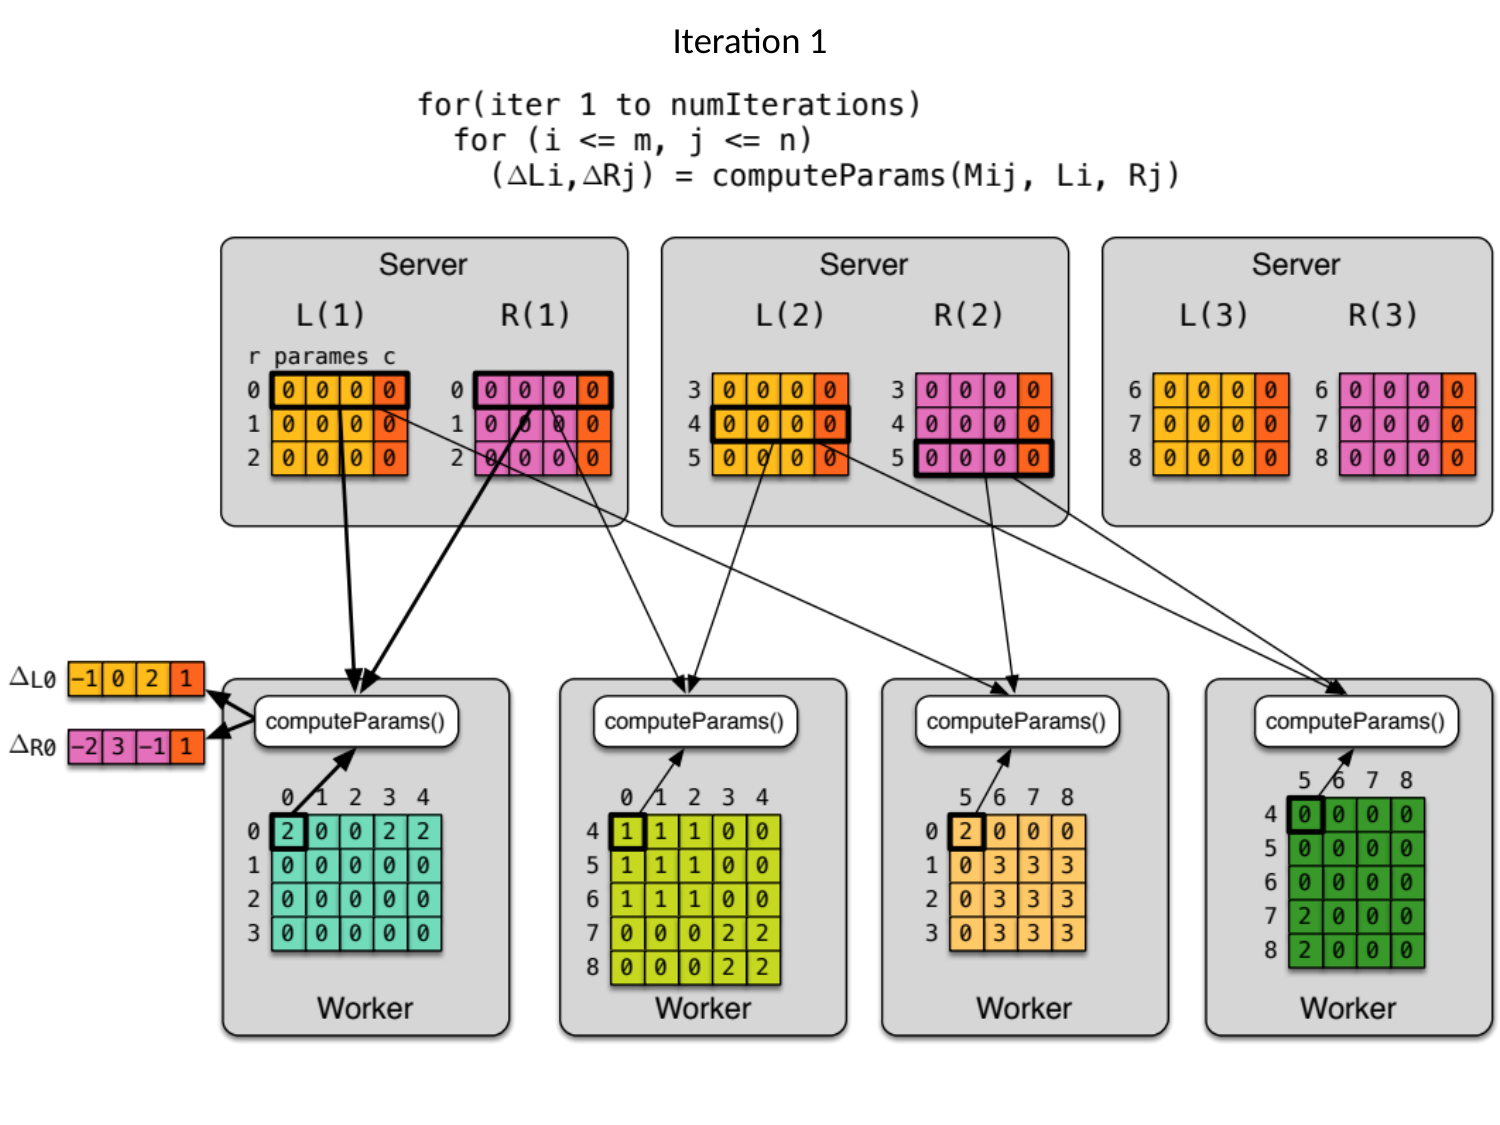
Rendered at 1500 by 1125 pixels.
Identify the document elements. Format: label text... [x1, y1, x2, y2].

picture [0, 76, 1500, 1048]
title Iteration 1 [75, 9, 1425, 69]
